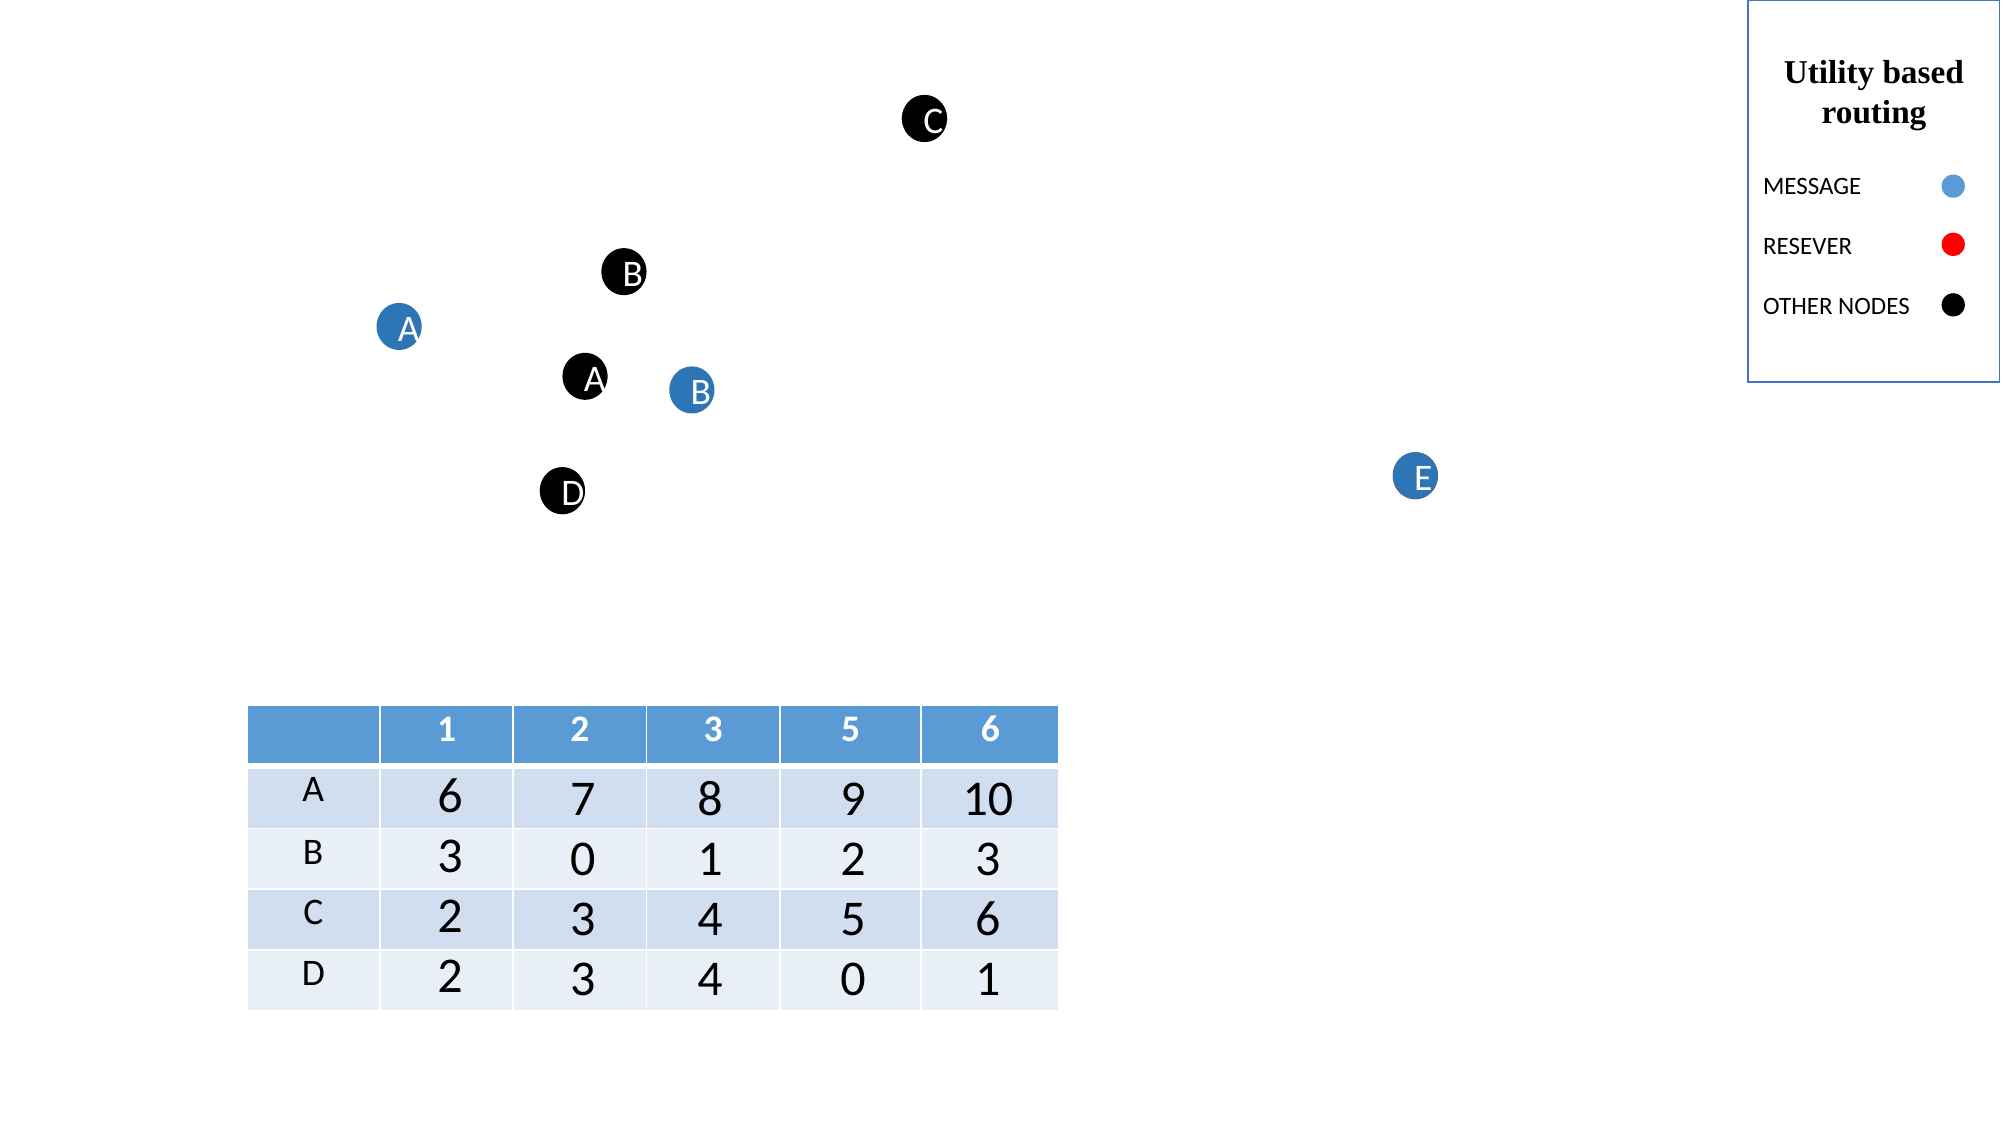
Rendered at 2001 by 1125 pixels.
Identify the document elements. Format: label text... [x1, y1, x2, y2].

table_cell [1052, 951, 1058, 1010]
table_cell D [248, 951, 376, 1010]
text_box A [561, 351, 609, 401]
text_box E [1391, 451, 1439, 501]
table_cell [1052, 829, 1058, 888]
text_box C [900, 93, 949, 144]
table_cell [1052, 769, 1058, 828]
text_box 6 3 2 2 [376, 755, 524, 1011]
table_cell [781, 769, 789, 828]
text_box 7 0 3 3 [519, 757, 646, 1013]
table_cell [774, 890, 779, 949]
text_box 9 2 5 0 [789, 757, 917, 1013]
text_box [1940, 173, 1966, 199]
text_box B [668, 365, 716, 415]
text_box A [375, 301, 423, 351]
table_cell [781, 890, 789, 949]
text_box [1940, 292, 1966, 318]
text_box 8 1 4 4 [646, 757, 774, 1013]
table_cell [781, 951, 789, 1010]
table_cell [1052, 890, 1058, 949]
table_cell [774, 829, 779, 888]
table_cell [781, 829, 789, 888]
table_header 3 [647, 706, 779, 763]
text_box Utility based routing MESSAGE RESEVER OTHER NODES [1747, 0, 2000, 383]
table_header [248, 706, 379, 763]
table_header 2 [514, 706, 646, 757]
table_header 1 [381, 706, 512, 755]
text_box D [538, 466, 587, 516]
table_cell [774, 951, 779, 1010]
text_box [1940, 231, 1966, 257]
text_box 10 3 6 1 [924, 757, 1052, 1013]
table_cell [774, 769, 779, 828]
text_box B [600, 247, 648, 297]
table_header 5 [781, 706, 920, 763]
table_cell A [248, 769, 376, 828]
table_cell C [248, 890, 376, 949]
table_cell B [248, 829, 376, 888]
table_header 6 [922, 706, 1058, 763]
